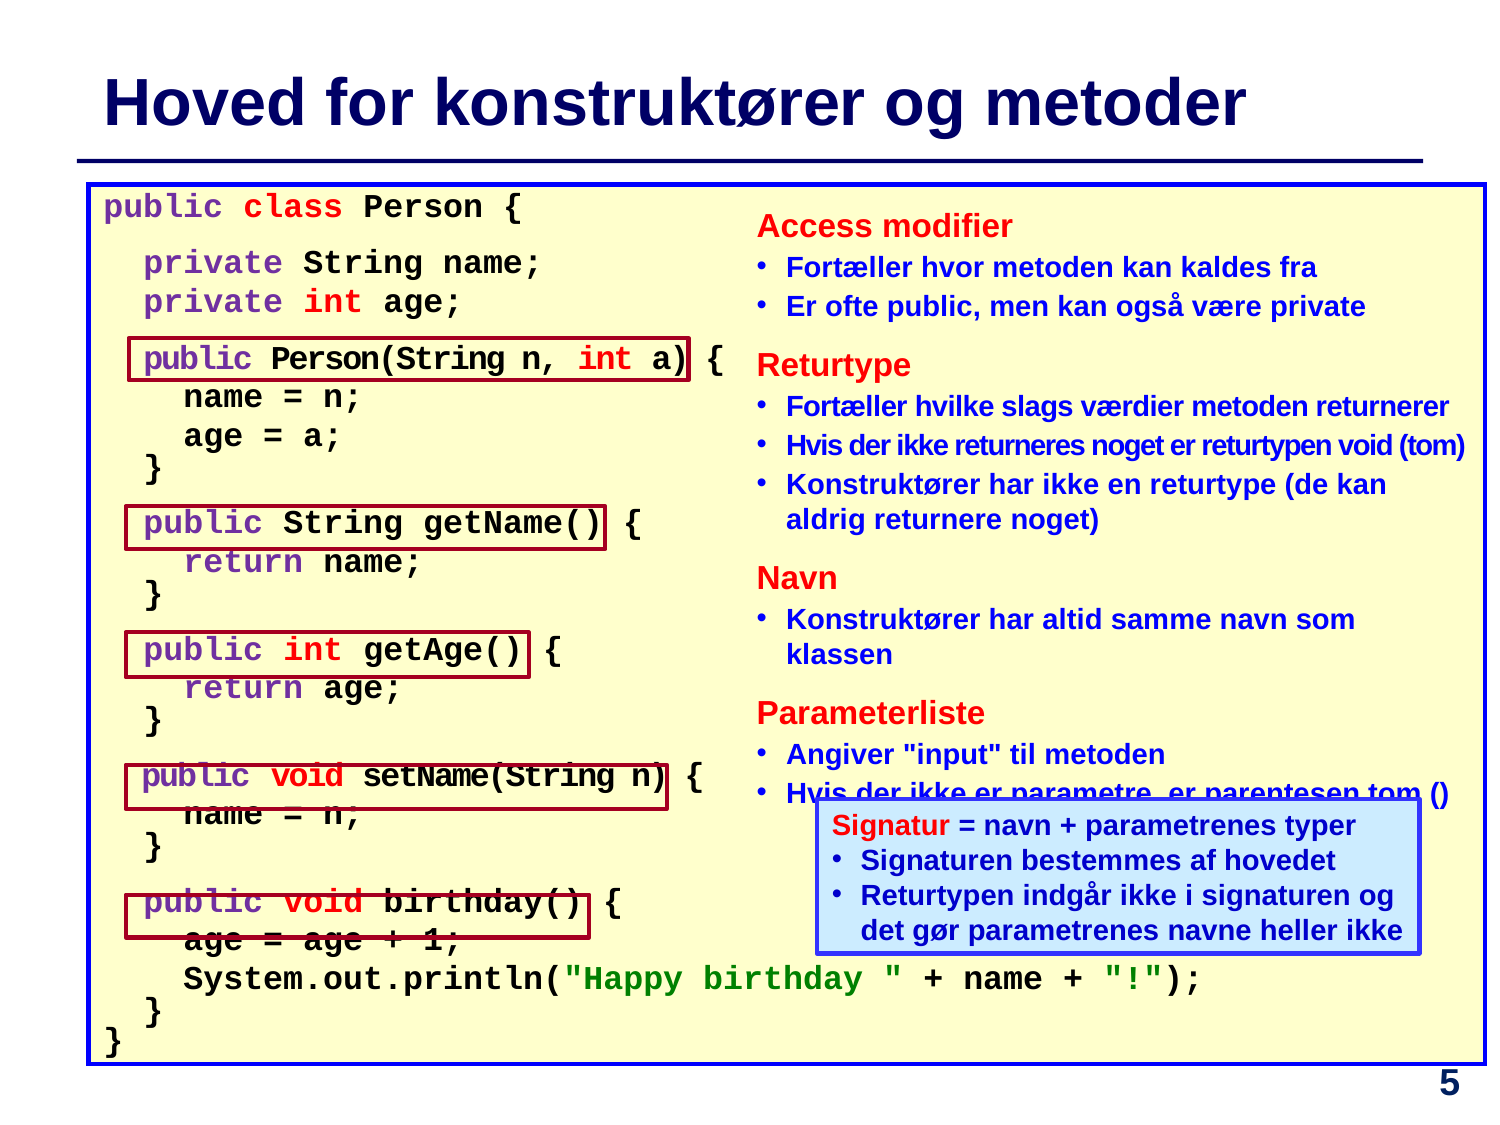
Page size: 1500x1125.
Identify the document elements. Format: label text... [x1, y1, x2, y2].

title Hoved for konstruktører og metoder [88, 42, 1495, 155]
text_box Access modifier Fortæller hvor metoden kan kaldes fra Er ofte public, men kan også være private Returtype Fortæller hvilke slags værdier metoden returnerer Hvis der ikke returneres noget er returtypen void (tom) Konstruktører har ikke en returtype (de kan aldrig returnere noget) Navn Konstruktører har altid samme navn som klassen Parameterliste Angiver "input" til metoden Hvis der ikke er parametre, er parentesen tom () [741, 196, 1484, 787]
text_box Signatur = navn + parametrenes typer Signaturen bestemmes af hovedet Returtypen indgår ikke i signaturen og det gør parametrenes navne heller ikke [817, 798, 1420, 954]
text_box [128, 338, 689, 381]
slide_number 5 [1399, 1049, 1500, 1125]
text_box [125, 764, 667, 809]
text_box [125, 506, 606, 549]
text_box public class Person { private String name; private int age; public Person(String n, int a) { name = n; age = a; } public String getName() { return name; } public int getAge() { return age; } public void setName(String n) { name = n; } public void birthday() { age = age + 1; System.out.println("Happy birthday " + name + "!"); } } [88, 184, 1485, 1065]
text_box [125, 894, 590, 938]
text_box [125, 632, 529, 678]
